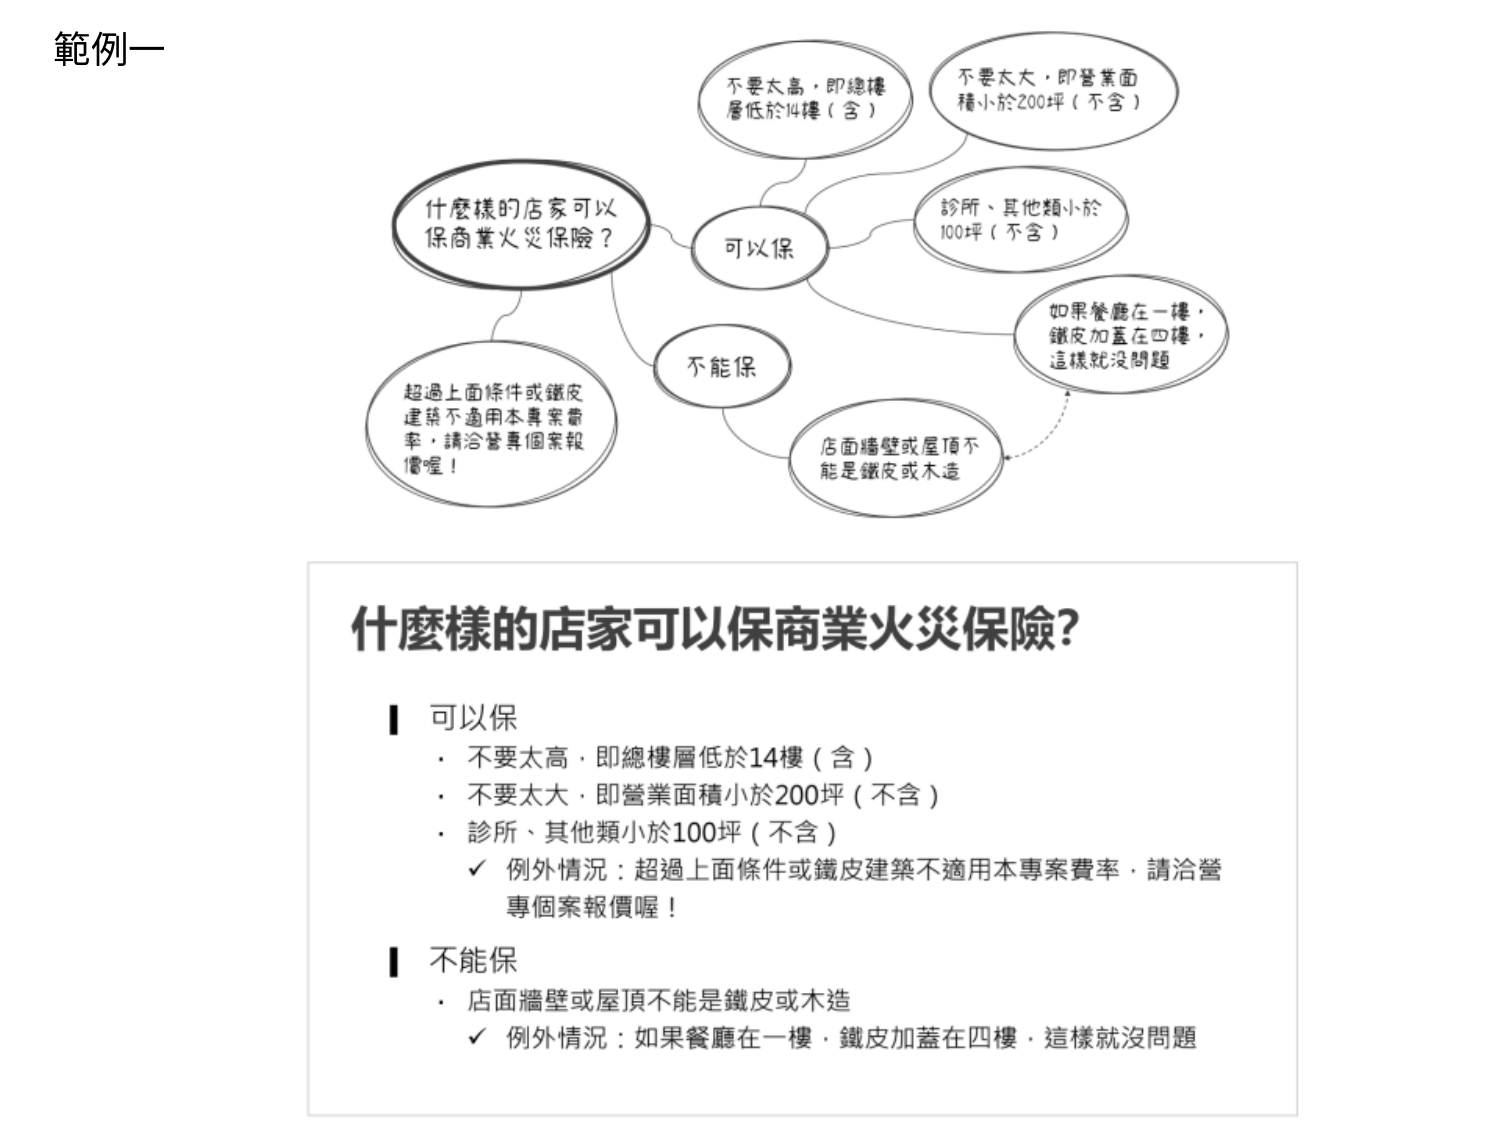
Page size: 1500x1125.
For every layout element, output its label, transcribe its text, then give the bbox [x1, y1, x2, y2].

text_box 範例一 [39, 19, 331, 79]
picture [282, 4, 1315, 1125]
